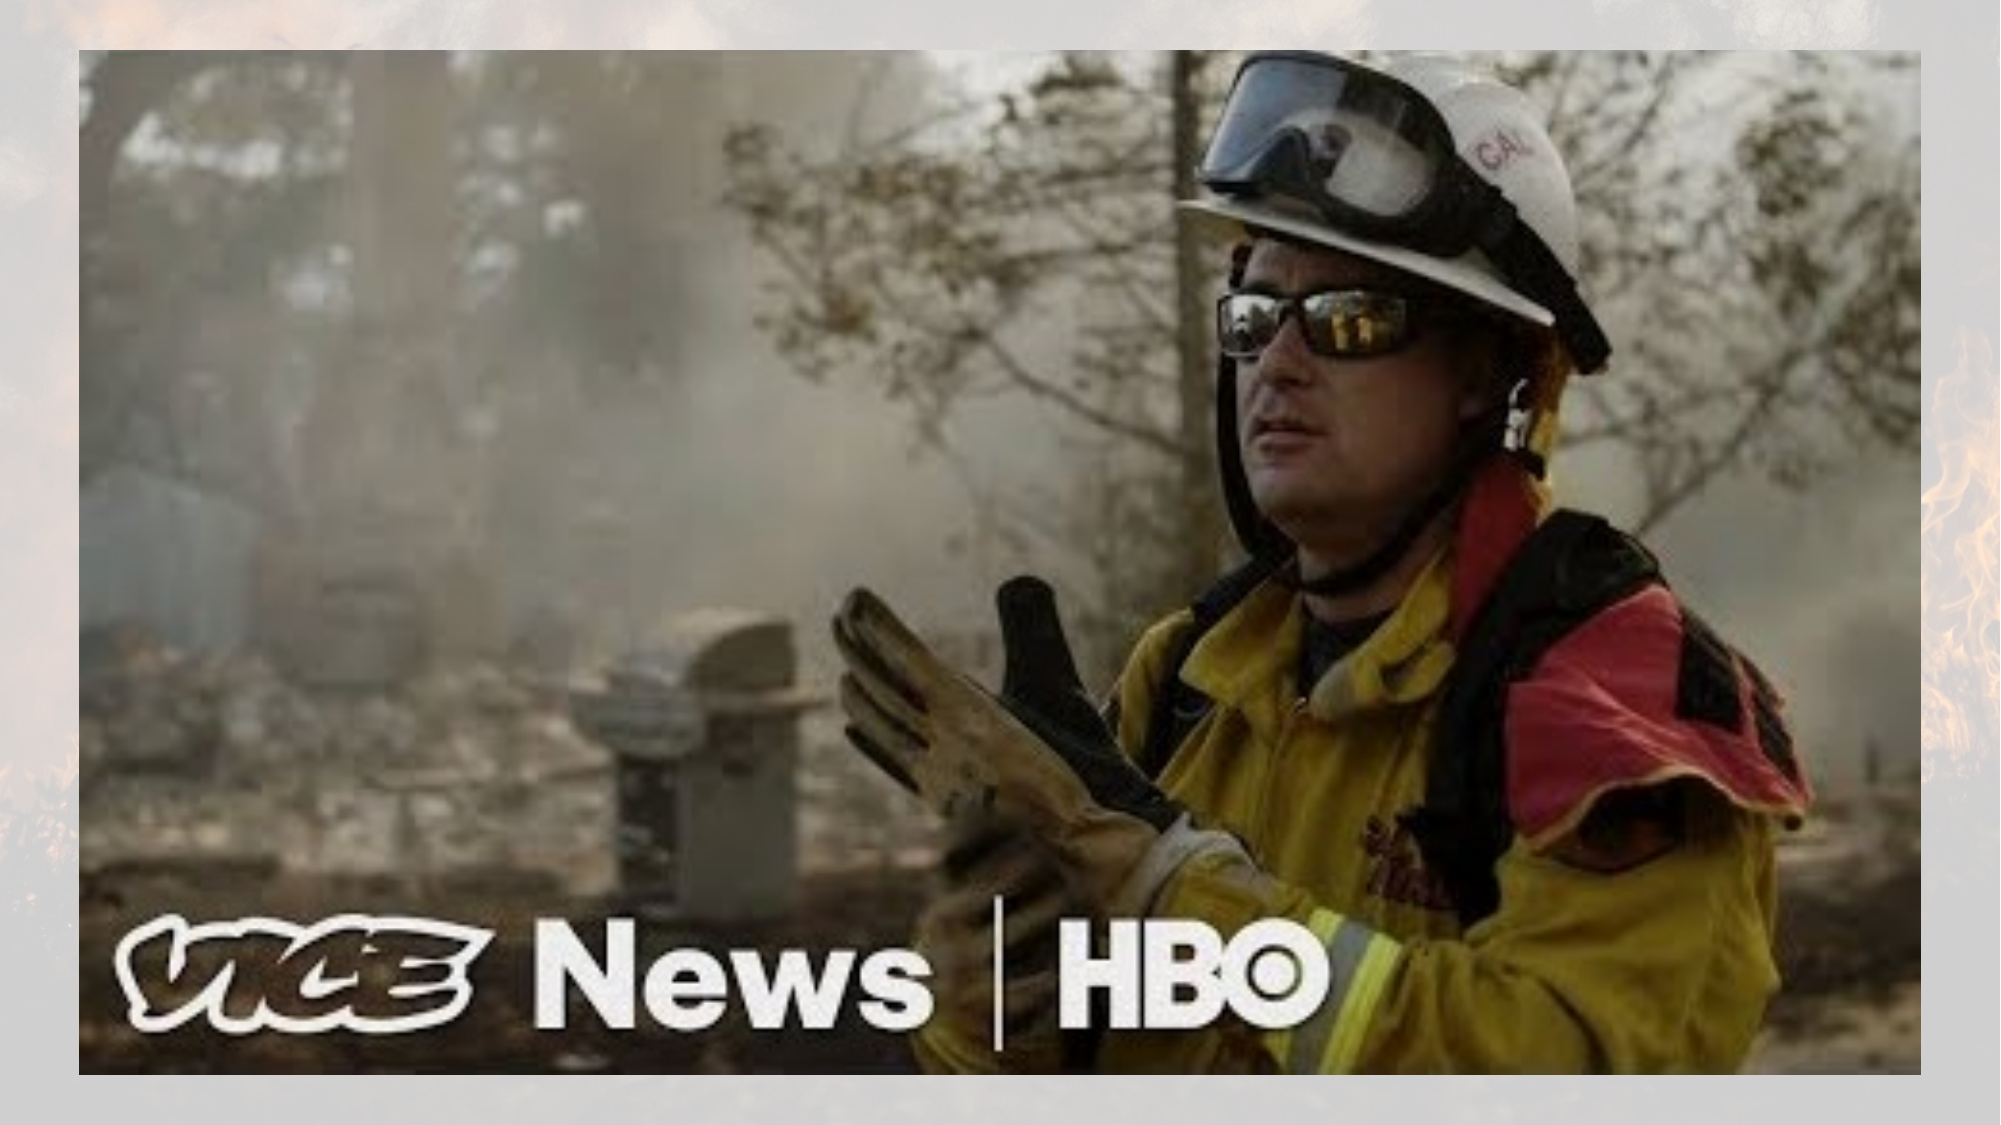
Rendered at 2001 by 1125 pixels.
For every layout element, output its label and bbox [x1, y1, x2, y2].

text_box [78, 49, 1921, 1076]
